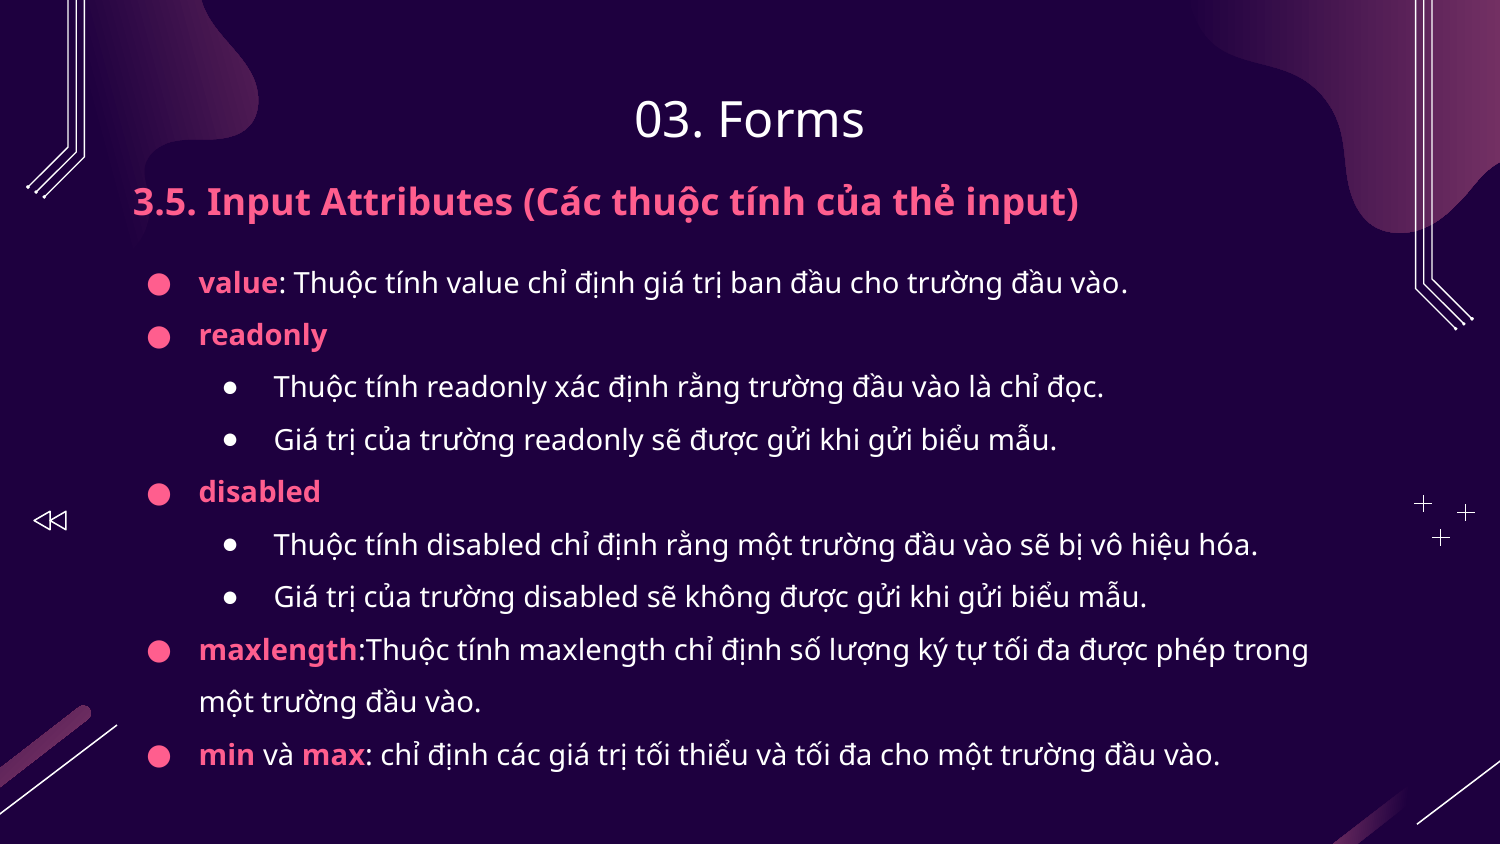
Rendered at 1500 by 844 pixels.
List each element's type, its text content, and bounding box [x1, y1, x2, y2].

text_box 3.5. Input Attributes (Các thuộc tính của thẻ input) [118, 170, 1108, 231]
title 03. Forms [118, 72, 1382, 167]
subtitle value: Thuộc tính value chỉ định giá trị ban đầu cho trường đầu vào. readonly Thuộc tính readonly xác định rằng trường đầu vào là chỉ đọc. Giá trị của trường readonly sẽ được gửi khi gửi biểu mẫu. disabled Thuộc tính disabled chỉ định rằng một trường đầu vào sẽ bị vô hiệu hóa. Giá trị của trường disabled sẽ không được gửi khi gửi biểu mẫu. maxlength:Thuộc tính maxlength chỉ định số lượng ký tự tối đa được phép trong một trường đầu vào. min và max: chỉ định các giá trị tối thiểu và tối đa cho một trường đầu vào. [108, 231, 1382, 844]
